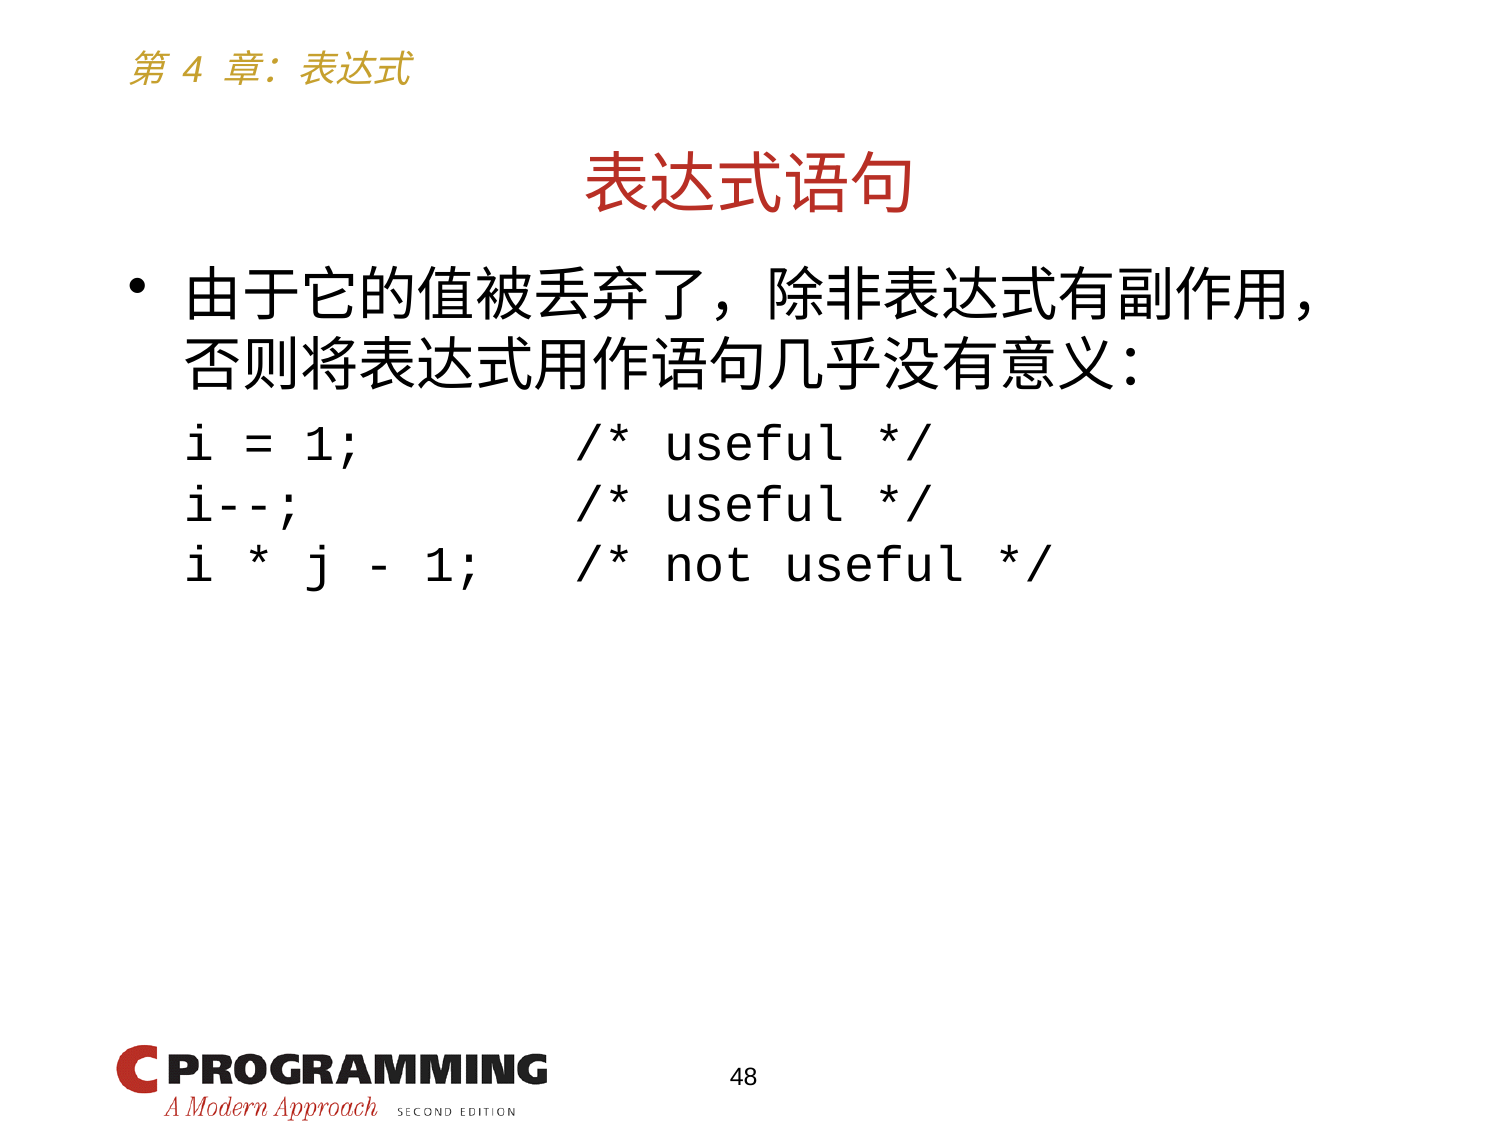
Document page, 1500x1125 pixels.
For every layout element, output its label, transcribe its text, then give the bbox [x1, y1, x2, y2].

list 由于它的值被丢弃了，除非表达式有副作用，否则将表达式用作语句几乎没有意义： i = 1; /* useful */ i--; /* useful */ i * j - 1; /* not useful */ [112, 249, 1388, 1038]
slide_number 48 [687, 1049, 801, 1101]
title 表达式语句 [112, 125, 1388, 238]
picture [112, 1041, 550, 1123]
